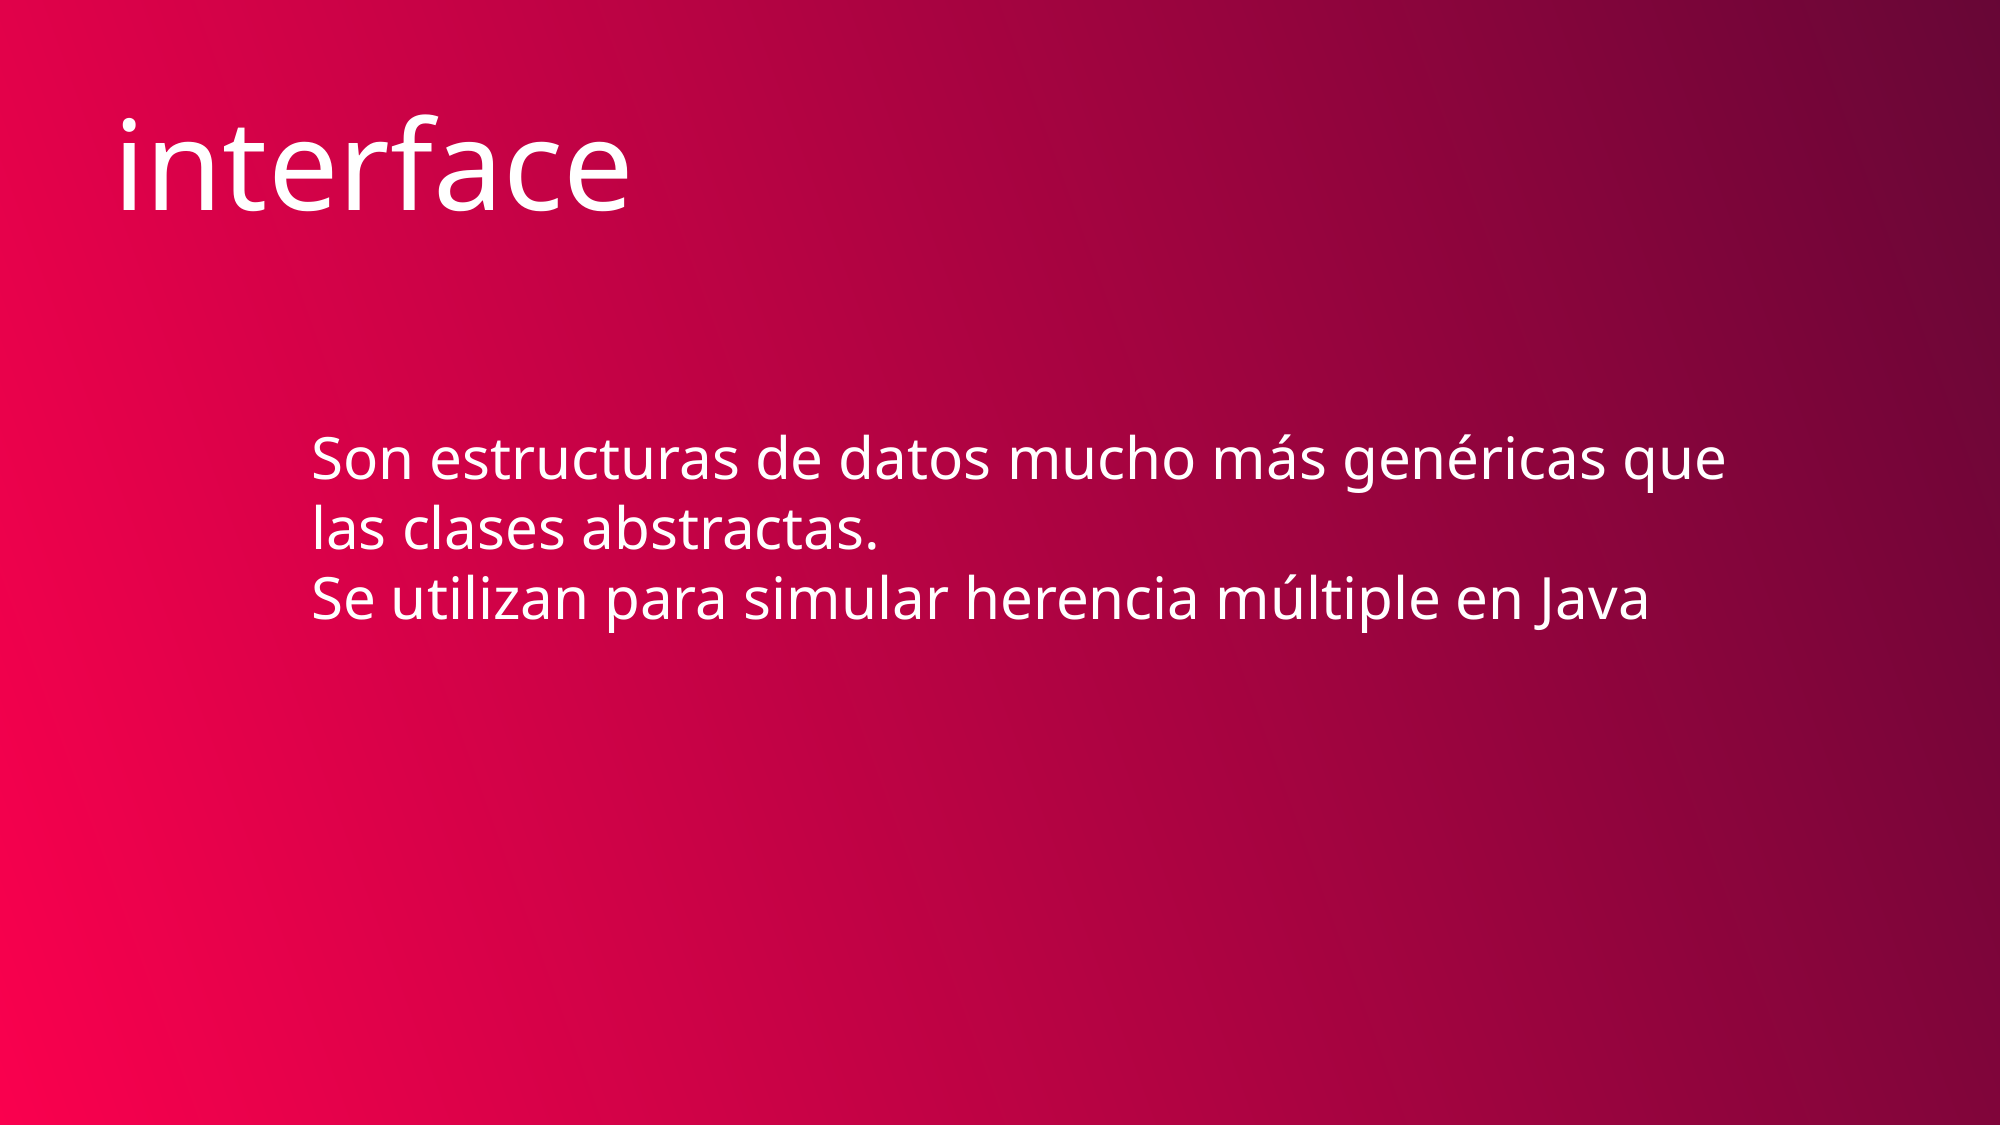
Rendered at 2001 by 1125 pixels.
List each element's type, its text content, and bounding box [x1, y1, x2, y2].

text_box Son estructuras de datos mucho más genéricas que las clases abstractas. Se utilizan para simular herencia múltiple en Java [296, 413, 1778, 709]
text_box interface [98, 77, 650, 243]
